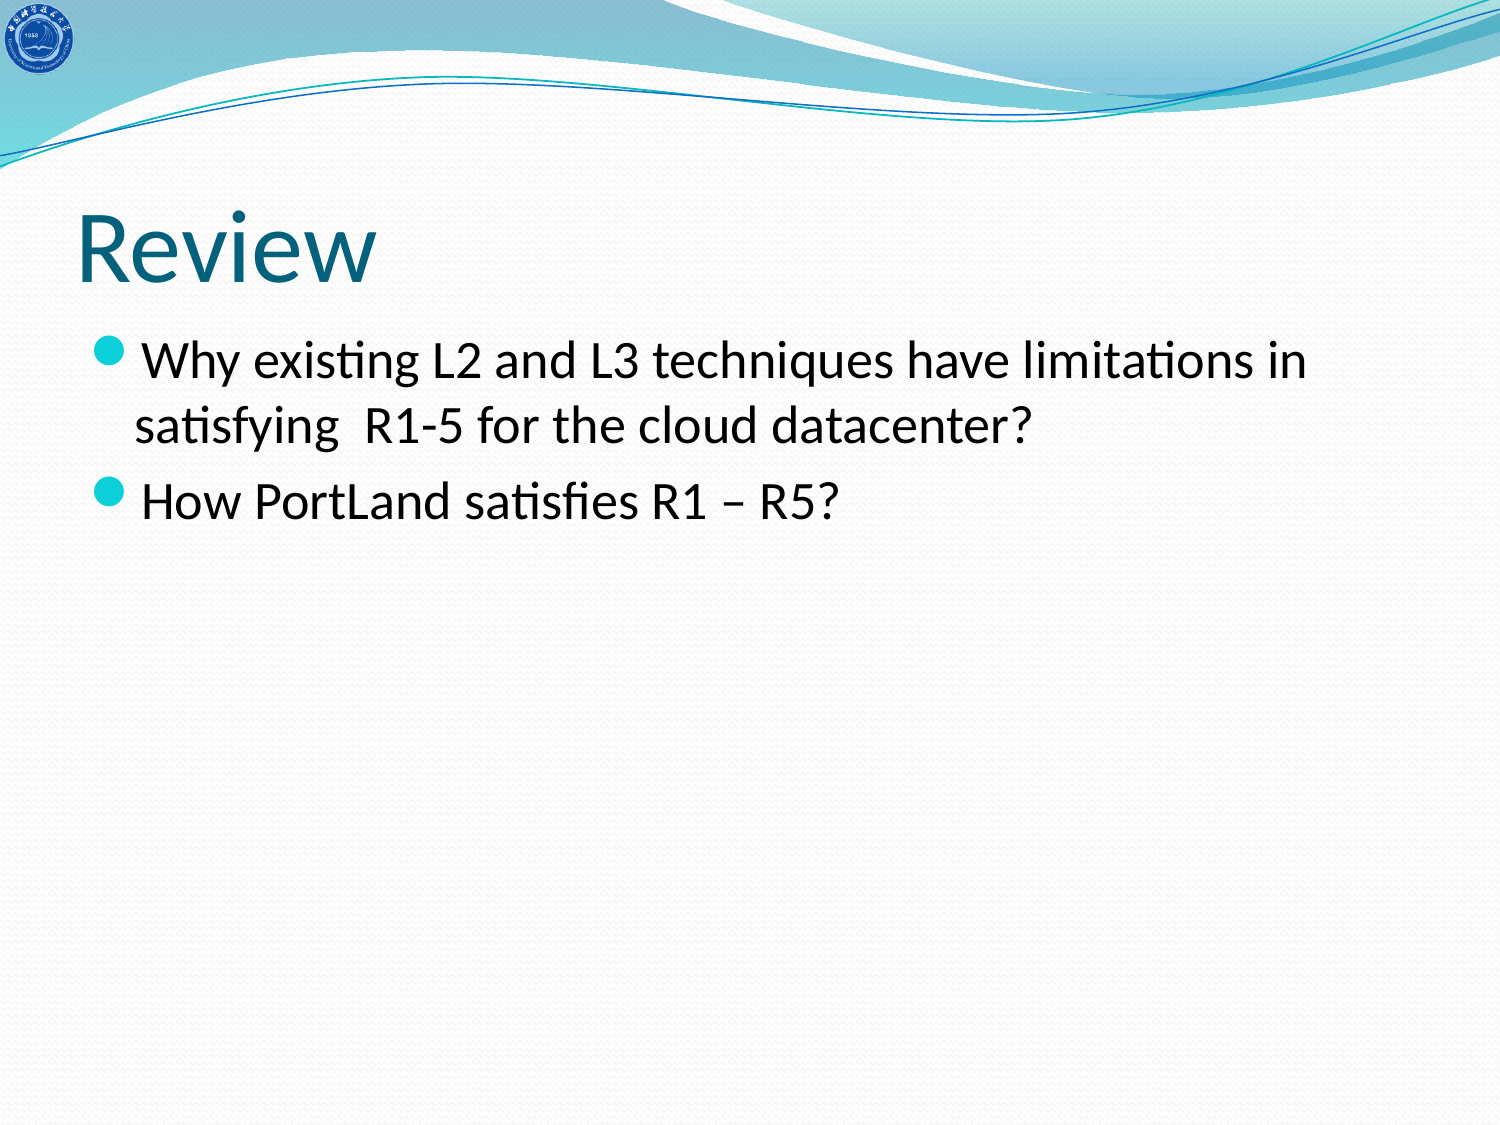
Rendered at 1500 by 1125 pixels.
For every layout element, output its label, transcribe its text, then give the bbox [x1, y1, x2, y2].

title Review [75, 115, 1425, 303]
list Why existing L2 and L3 techniques have limitations in satisfying R1-5 for the cloud datacenter? How PortLand satisfies R1 – R5? [75, 317, 1425, 1038]
picture [0, 0, 77, 77]
